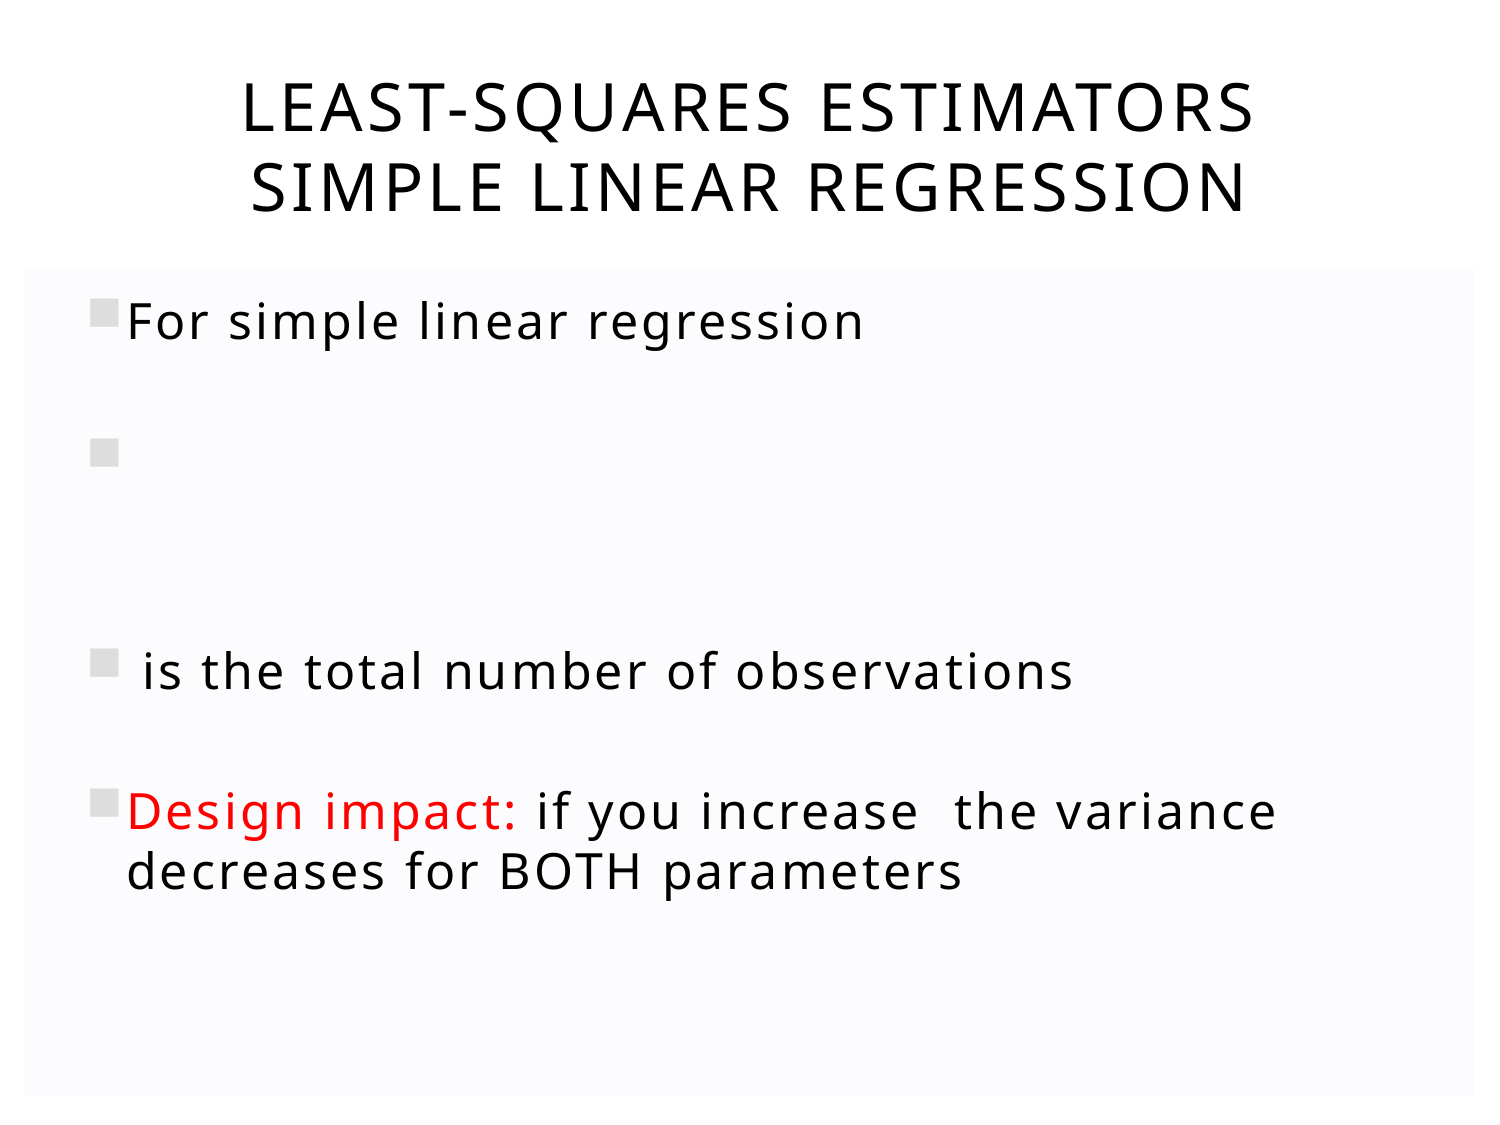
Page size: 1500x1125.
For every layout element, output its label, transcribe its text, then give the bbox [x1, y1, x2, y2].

title Least-squares Estimators Simple Linear Regression [62, 58, 1438, 232]
